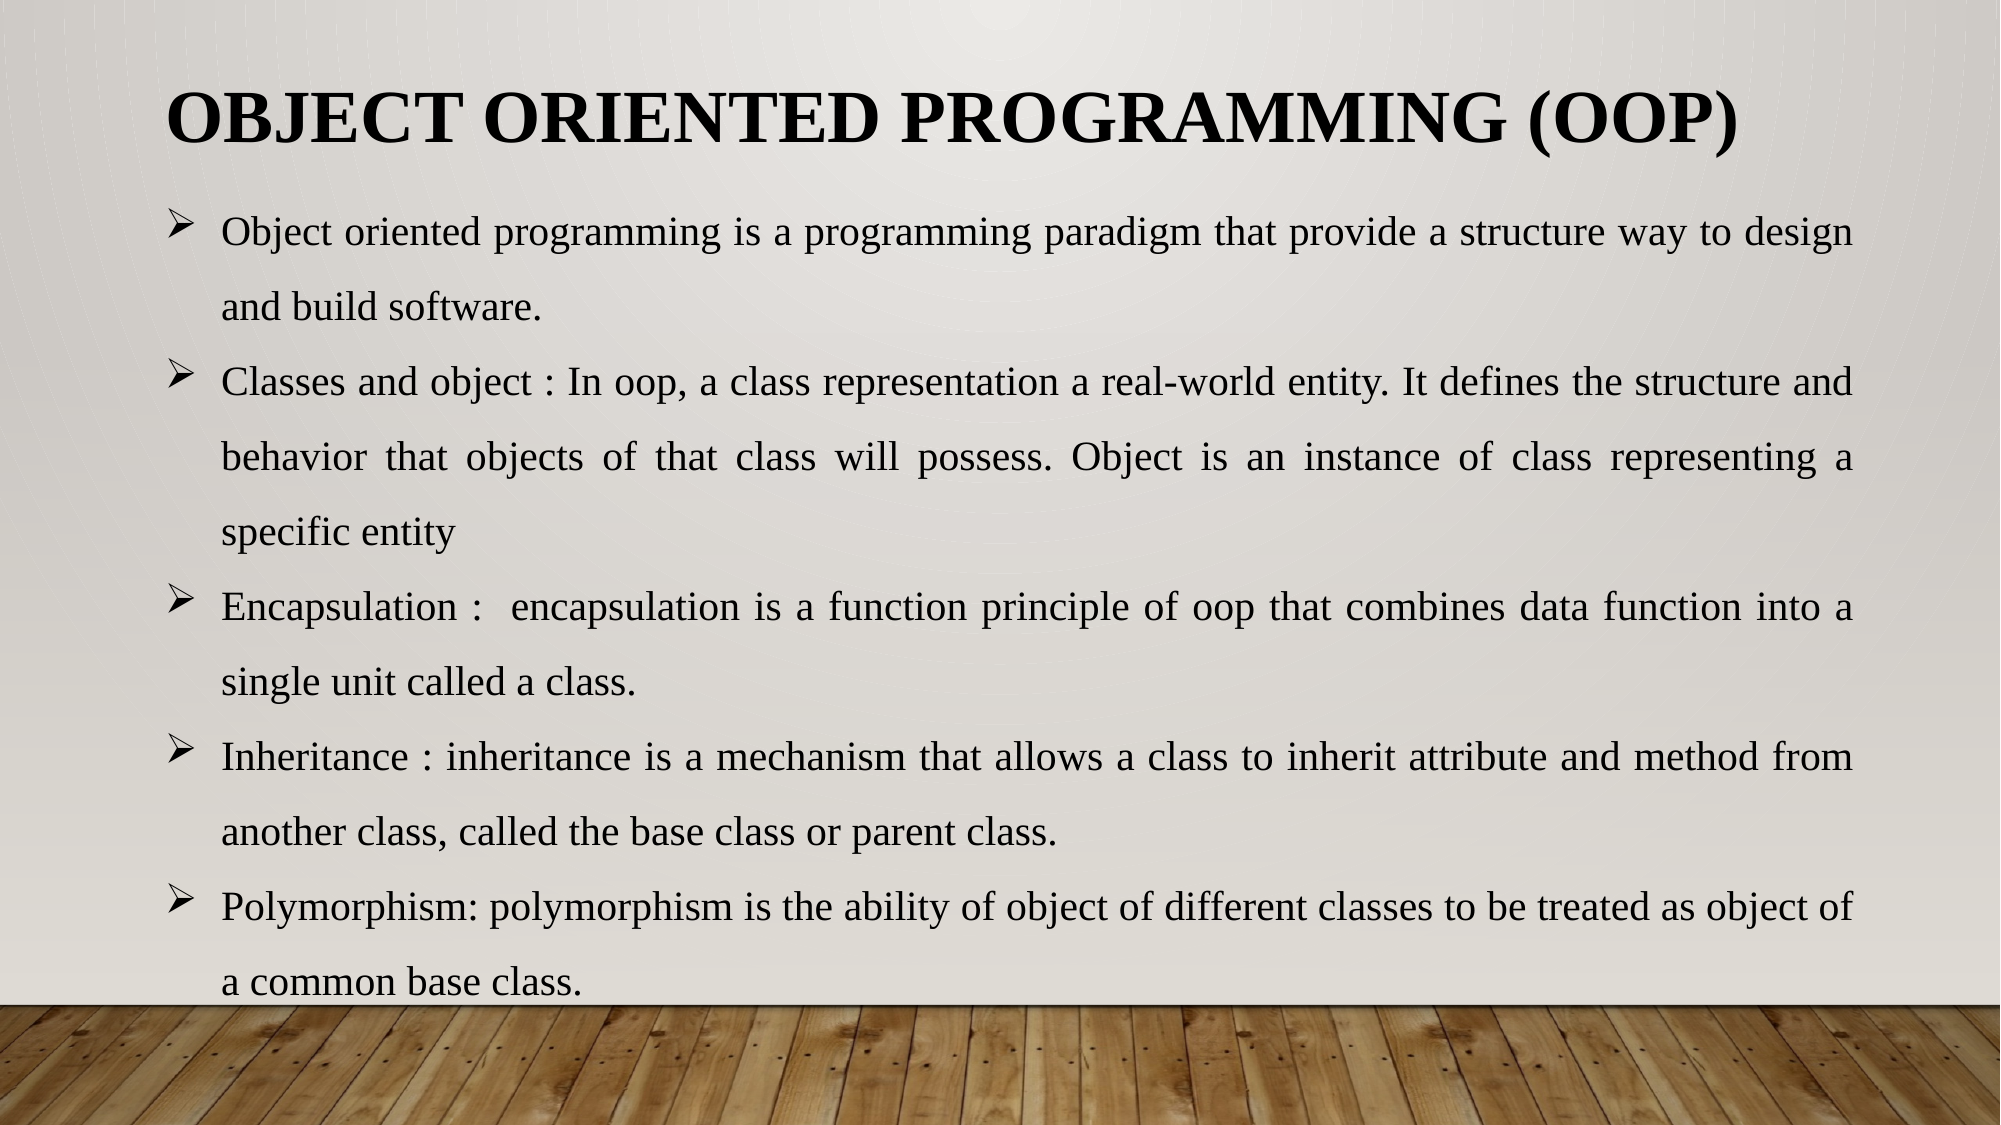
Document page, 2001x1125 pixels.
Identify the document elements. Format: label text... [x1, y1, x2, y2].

text_box Object oriented programming is a programming paradigm that provide a structure way to design and build software. Classes and object : In oop, a class representation a real-world entity. It defines the structure and behavior that objects of that class will possess. Object is an instance of class representing a specific entity Encapsulation : encapsulation is a function principle of oop that combines data function into a single unit called a class. Inheritance : inheritance is a mechanism that allows a class to inherit attribute and method from another class, called the base class or parent class. Polymorphism: polymorphism is the ability of object of different classes to be treated as object of a common base class. [150, 171, 1870, 1011]
picture [0, 1005, 2000, 1125]
title OBJECT ORIENTED PROGRAMMING (OOP) [150, 70, 2000, 188]
